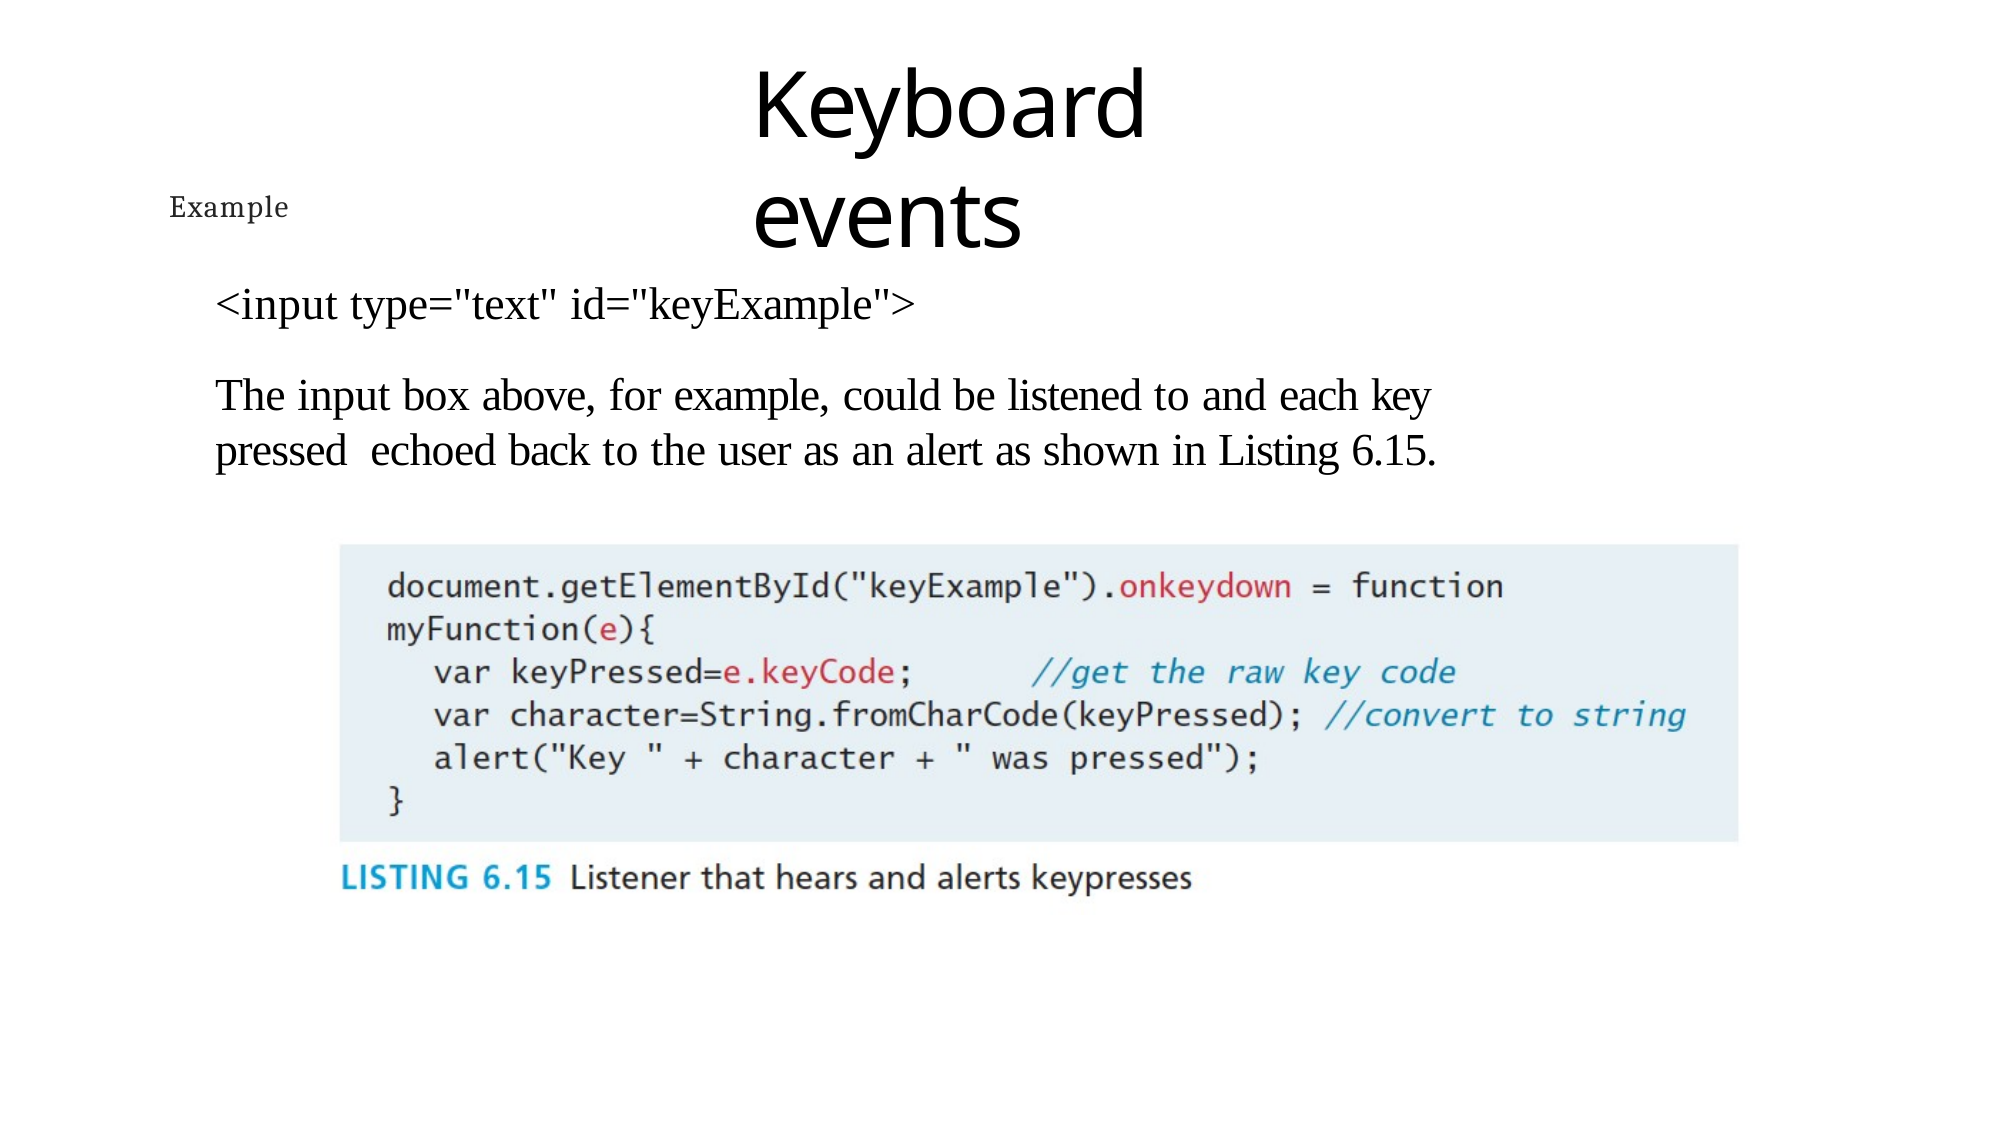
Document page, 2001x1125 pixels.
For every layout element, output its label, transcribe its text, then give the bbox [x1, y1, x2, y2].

text_box <input type="text" id="keyExample"> The input box above, for example, could be listened to and each key pressed echoed back to the user as an alert as shown in Listing 6.15. [212, 272, 1572, 475]
title Keyboard events [748, 43, 1352, 267]
picture [320, 526, 1750, 915]
text_box Example [167, 183, 298, 224]
